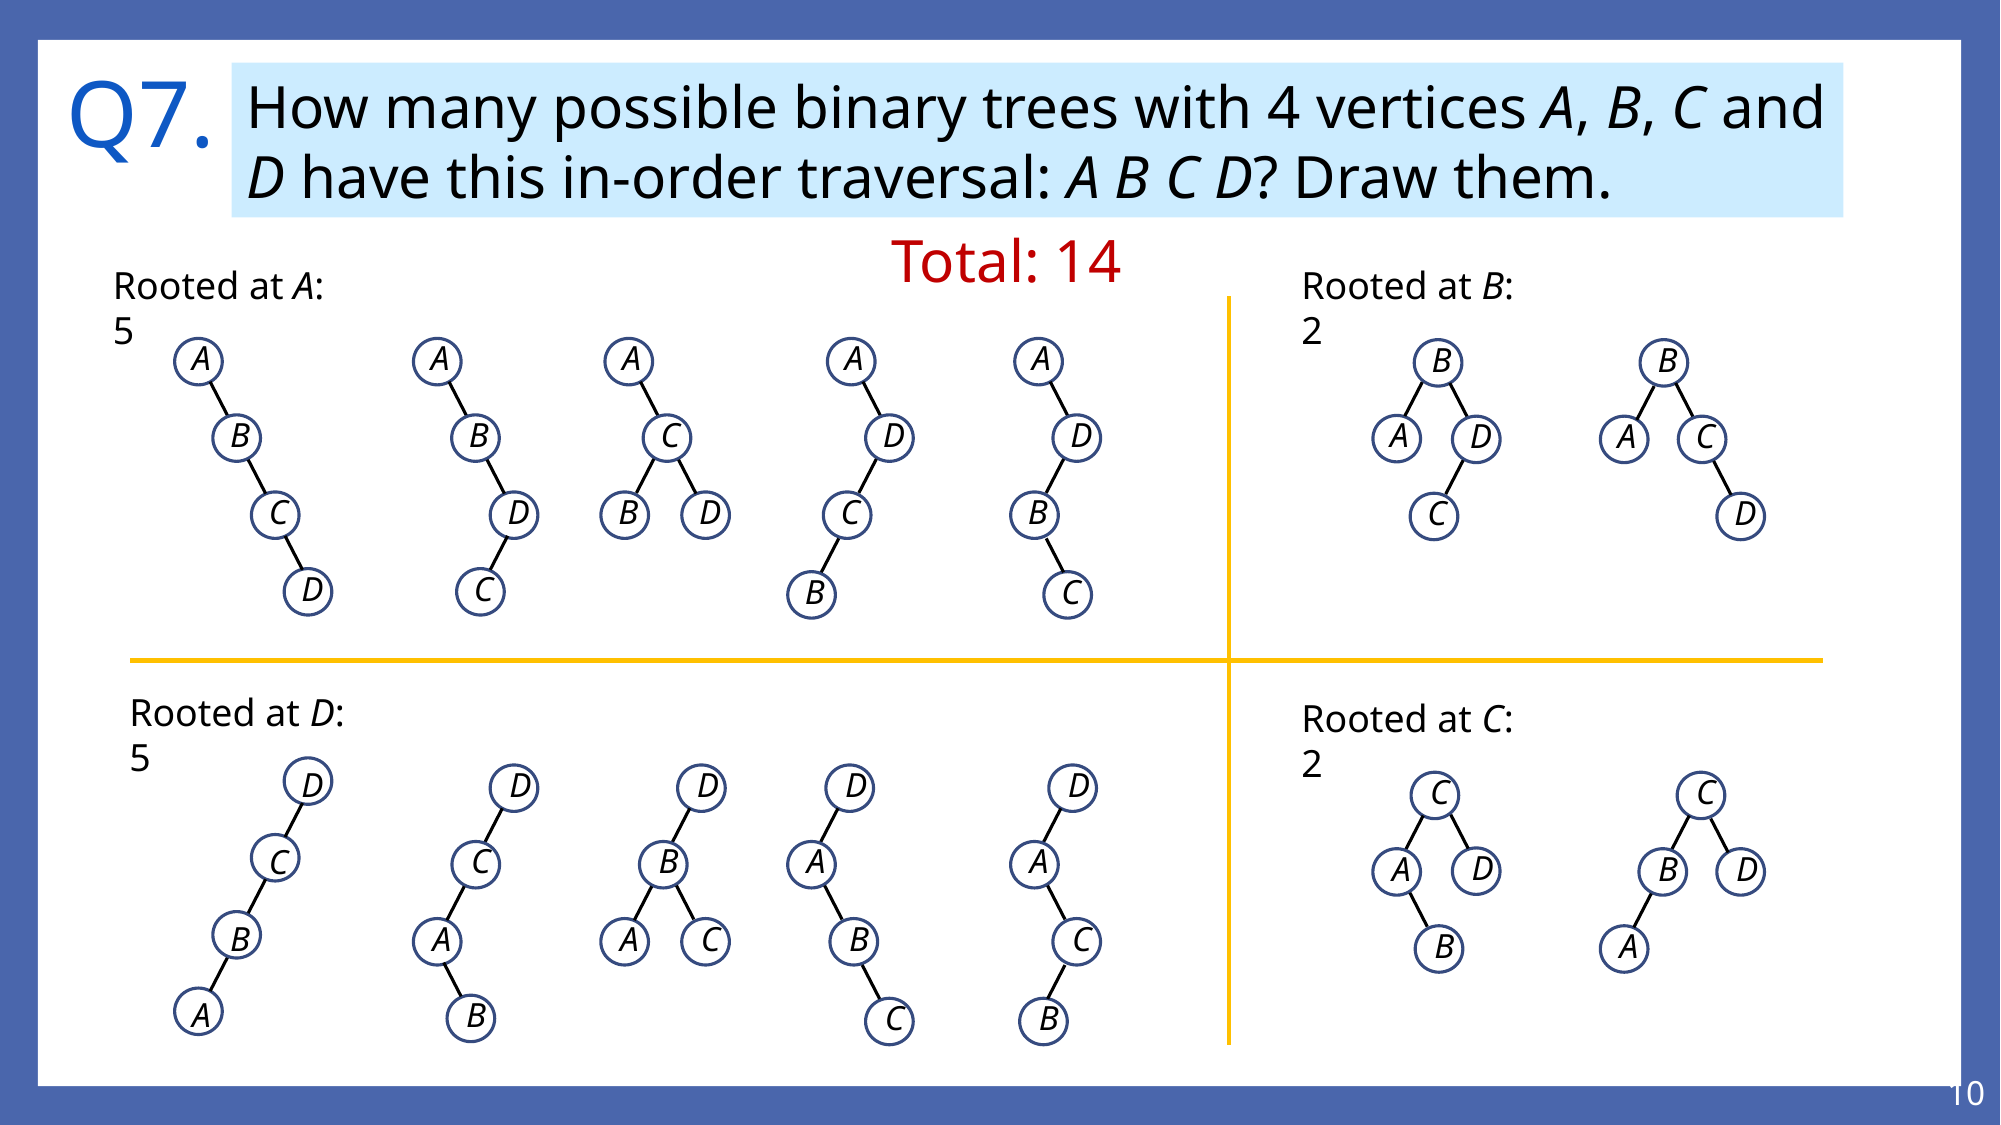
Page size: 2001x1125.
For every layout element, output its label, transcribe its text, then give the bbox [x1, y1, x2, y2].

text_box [600, 756, 730, 967]
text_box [174, 329, 333, 617]
text_box Rooted at D: 5 [114, 681, 382, 786]
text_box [174, 756, 333, 1043]
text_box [787, 756, 914, 1047]
slide_number 10 [1720, 1065, 2000, 1125]
text_box Rooted at C: 2 [1286, 687, 1554, 792]
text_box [1010, 329, 1101, 620]
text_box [413, 329, 539, 617]
text_box Rooted at B: 2 [1286, 254, 1554, 360]
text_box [787, 329, 914, 620]
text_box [1600, 331, 1765, 541]
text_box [413, 756, 539, 1043]
text_box Total: 14 [853, 216, 1160, 302]
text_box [1600, 763, 1765, 974]
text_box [600, 329, 730, 540]
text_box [1010, 756, 1101, 1047]
text_box Rooted at A: 5 [98, 254, 366, 360]
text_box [1372, 331, 1501, 541]
title Q7. [51, 37, 268, 185]
text_box How many possible binary trees with 4 vertices A, B, C and D have this in-order traversal: A B C D? Draw them. [231, 62, 1844, 218]
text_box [1372, 763, 1501, 974]
